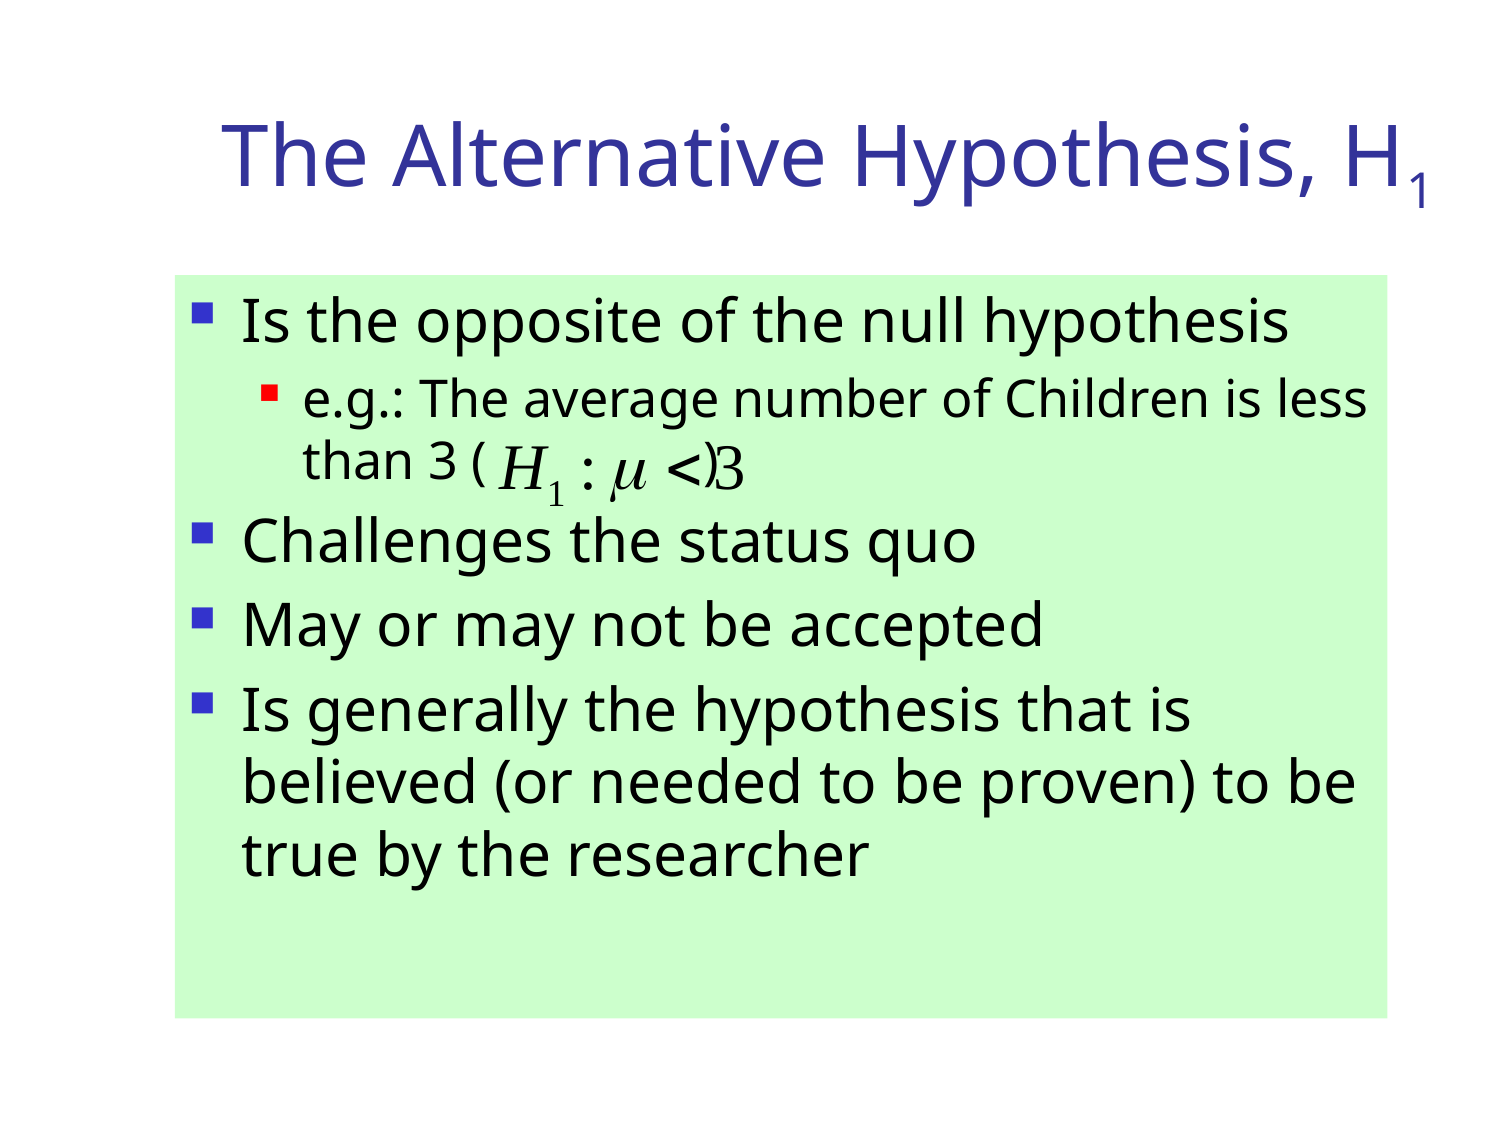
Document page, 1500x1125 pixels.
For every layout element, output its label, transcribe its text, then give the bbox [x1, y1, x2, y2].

list Is the opposite of the null hypothesis e.g.: The average number of Children is less than 3 ( ) Challenges the status quo May or may not be accepted Is generally the hypothesis that is believed (or needed to be proven) to be true by the researcher [174, 274, 1388, 1019]
title The Alternative Hypothesis, H1 [188, 37, 1468, 226]
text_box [487, 424, 752, 518]
